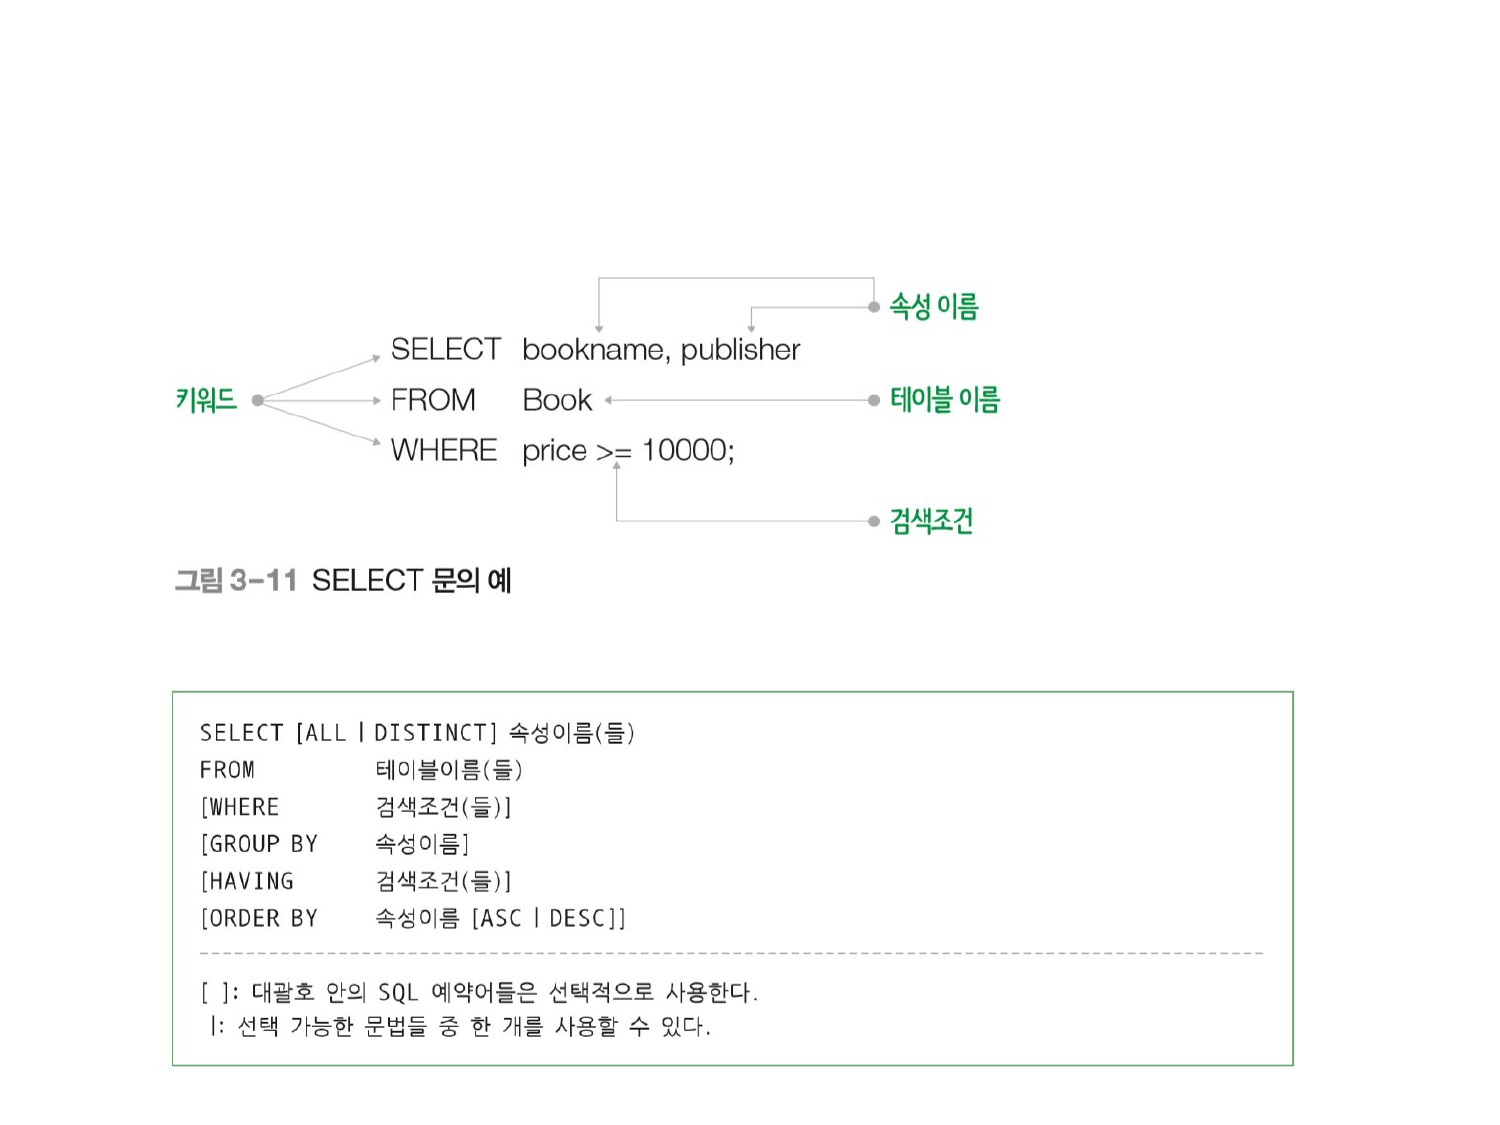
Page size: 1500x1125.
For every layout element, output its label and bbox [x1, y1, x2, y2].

picture [159, 266, 1010, 606]
picture [159, 676, 1300, 1071]
